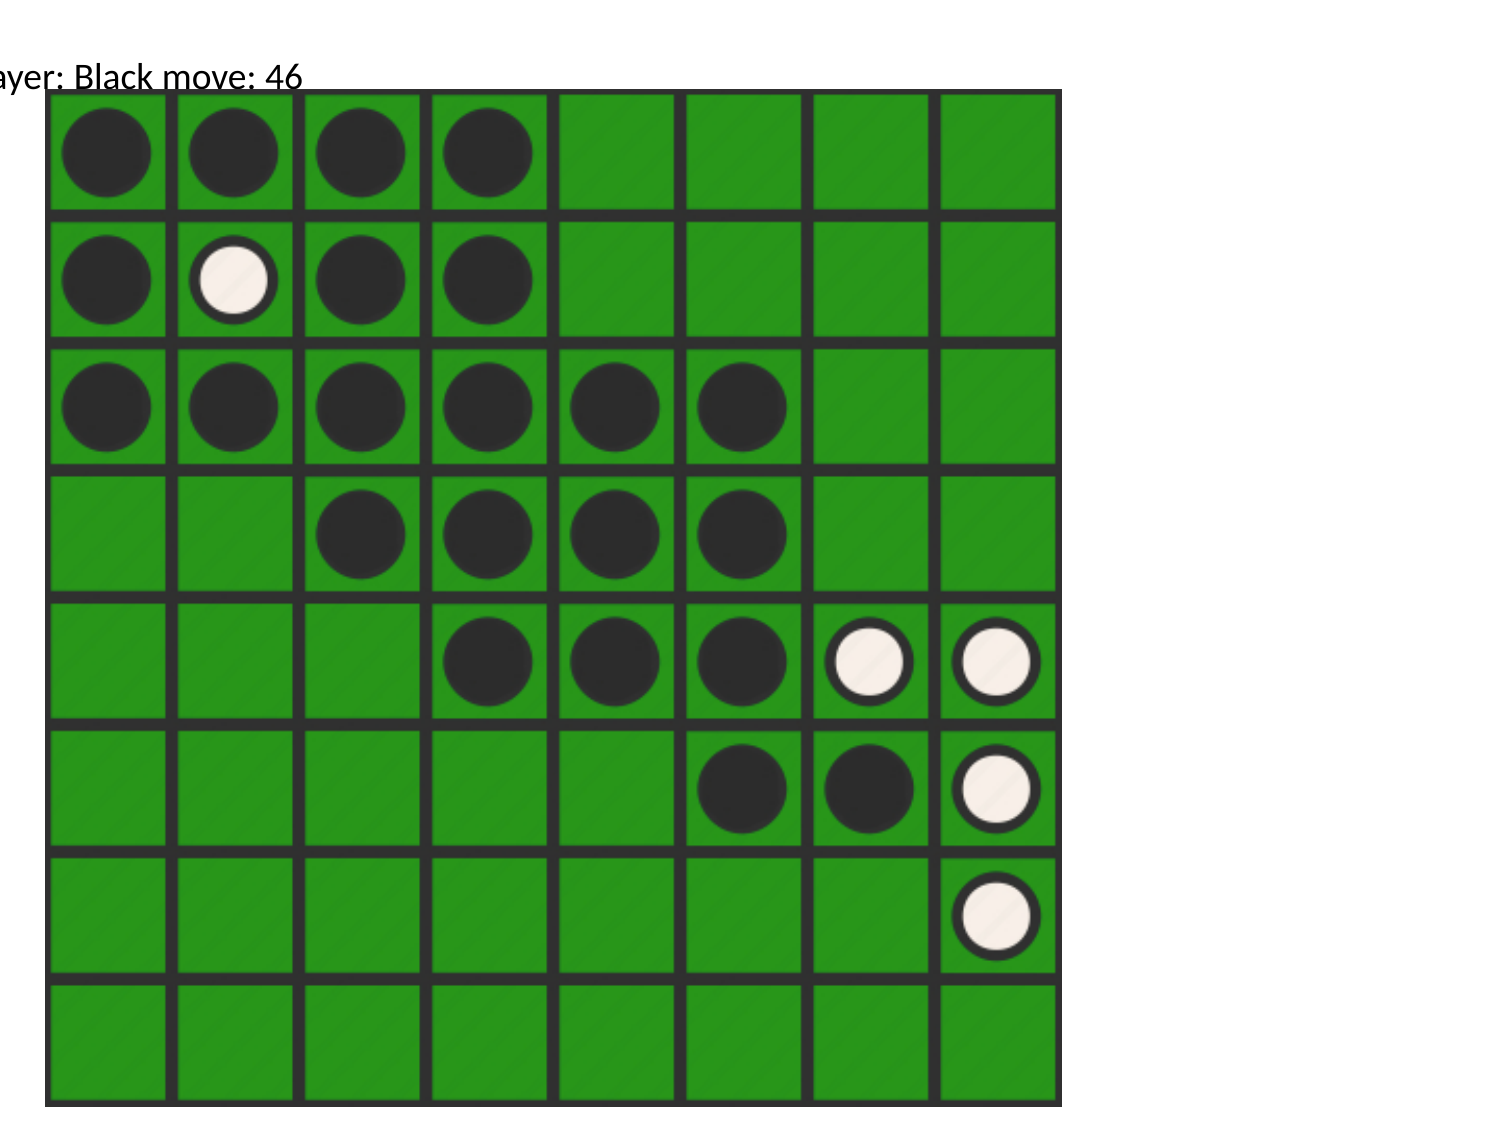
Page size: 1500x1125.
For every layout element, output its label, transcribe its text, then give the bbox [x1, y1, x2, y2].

text_box turn: 23 player: Black move: 46 [0, 44, 319, 105]
picture [44, 89, 1062, 1107]
